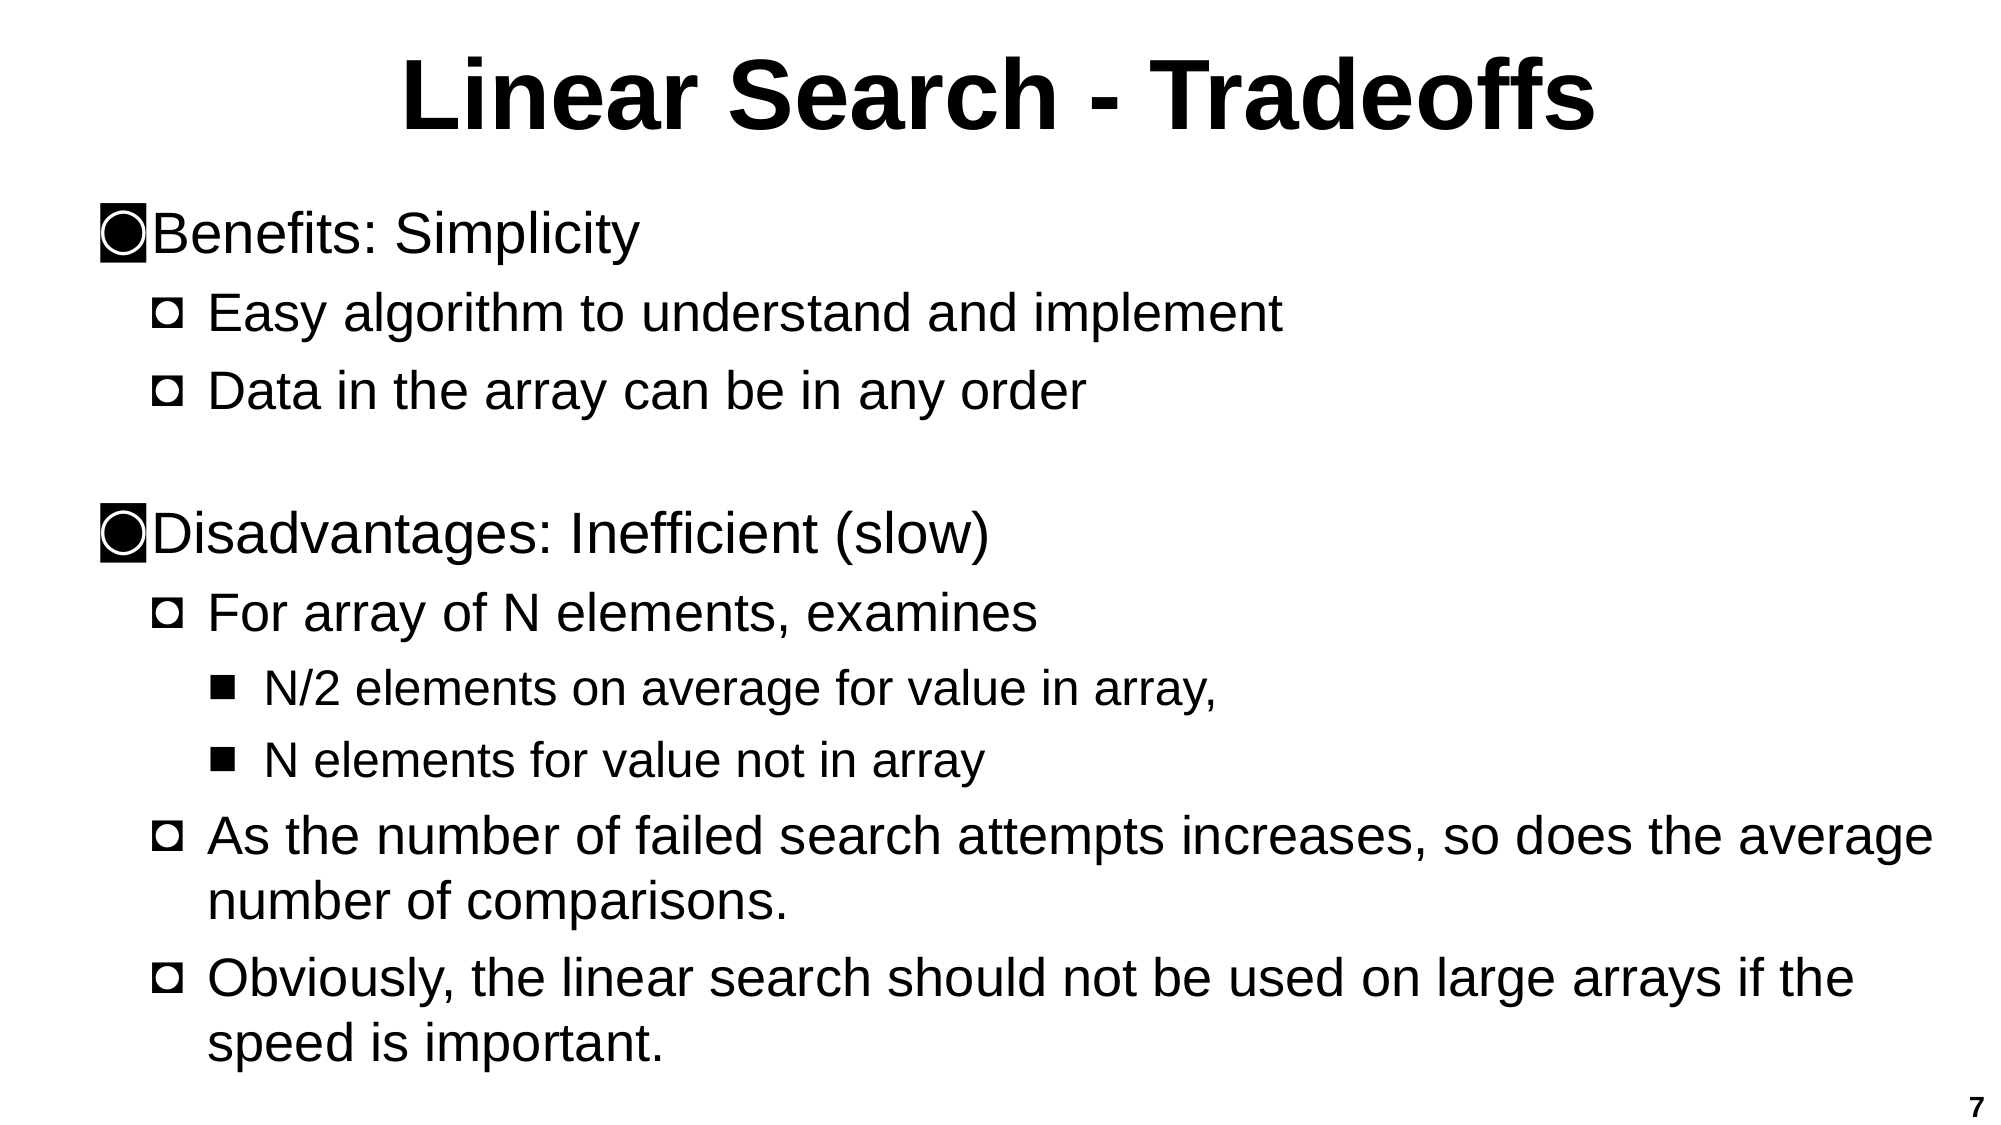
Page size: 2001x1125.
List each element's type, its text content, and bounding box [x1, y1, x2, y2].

title Linear Search - Tradeoffs [0, 0, 2000, 180]
list Benefits: Simplicity Easy algorithm to understand and implement Data in the array can be in any order Disadvantages: Inefficient (slow) For array of N elements, examines N/2 elements on average for value in array, N elements for value not in array As the number of failed search attempts increases, so does the average number of comparisons. Obviously, the linear search should not be used on large arrays if the speed is important. [80, 187, 2000, 1088]
slide_number 7 [1909, 1087, 2000, 1125]
